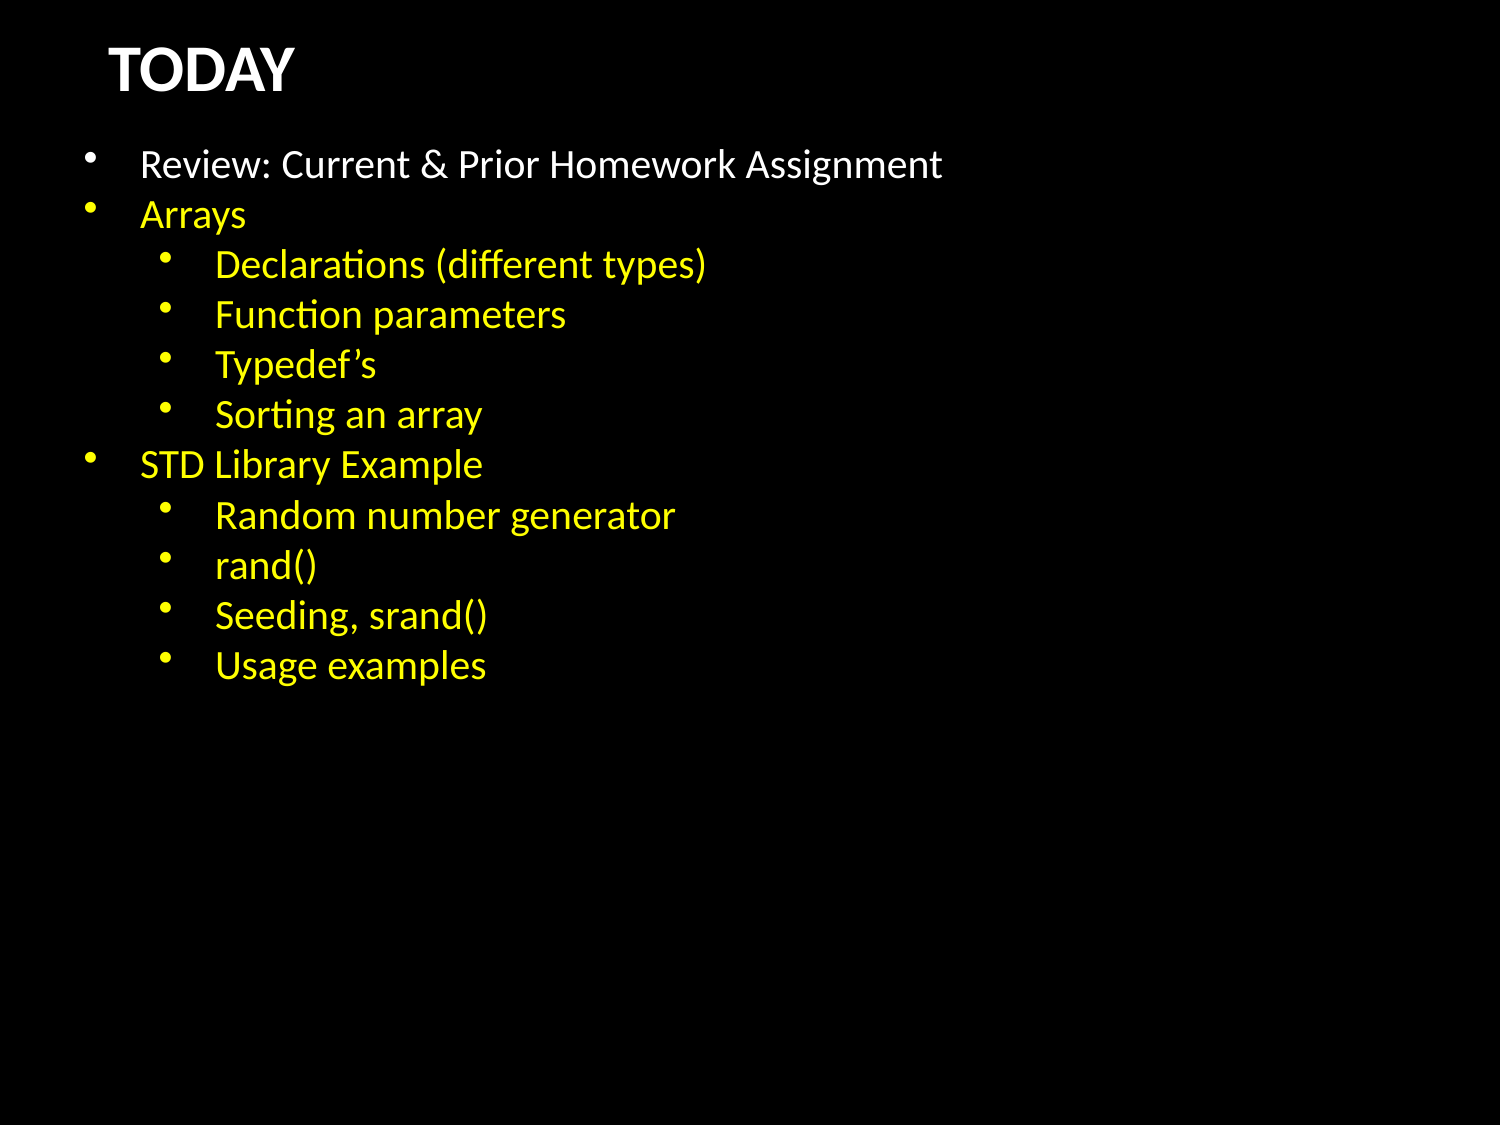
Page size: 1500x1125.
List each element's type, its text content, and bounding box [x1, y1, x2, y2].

text_box Review: Current & Prior Homework Assignment Arrays Declarations (different types) Function parameters Typedef’s Sorting an array STD Library Example Random number generator rand() Seeding, srand() Usage examples [68, 129, 1400, 695]
text_box TODAY [93, 17, 311, 112]
